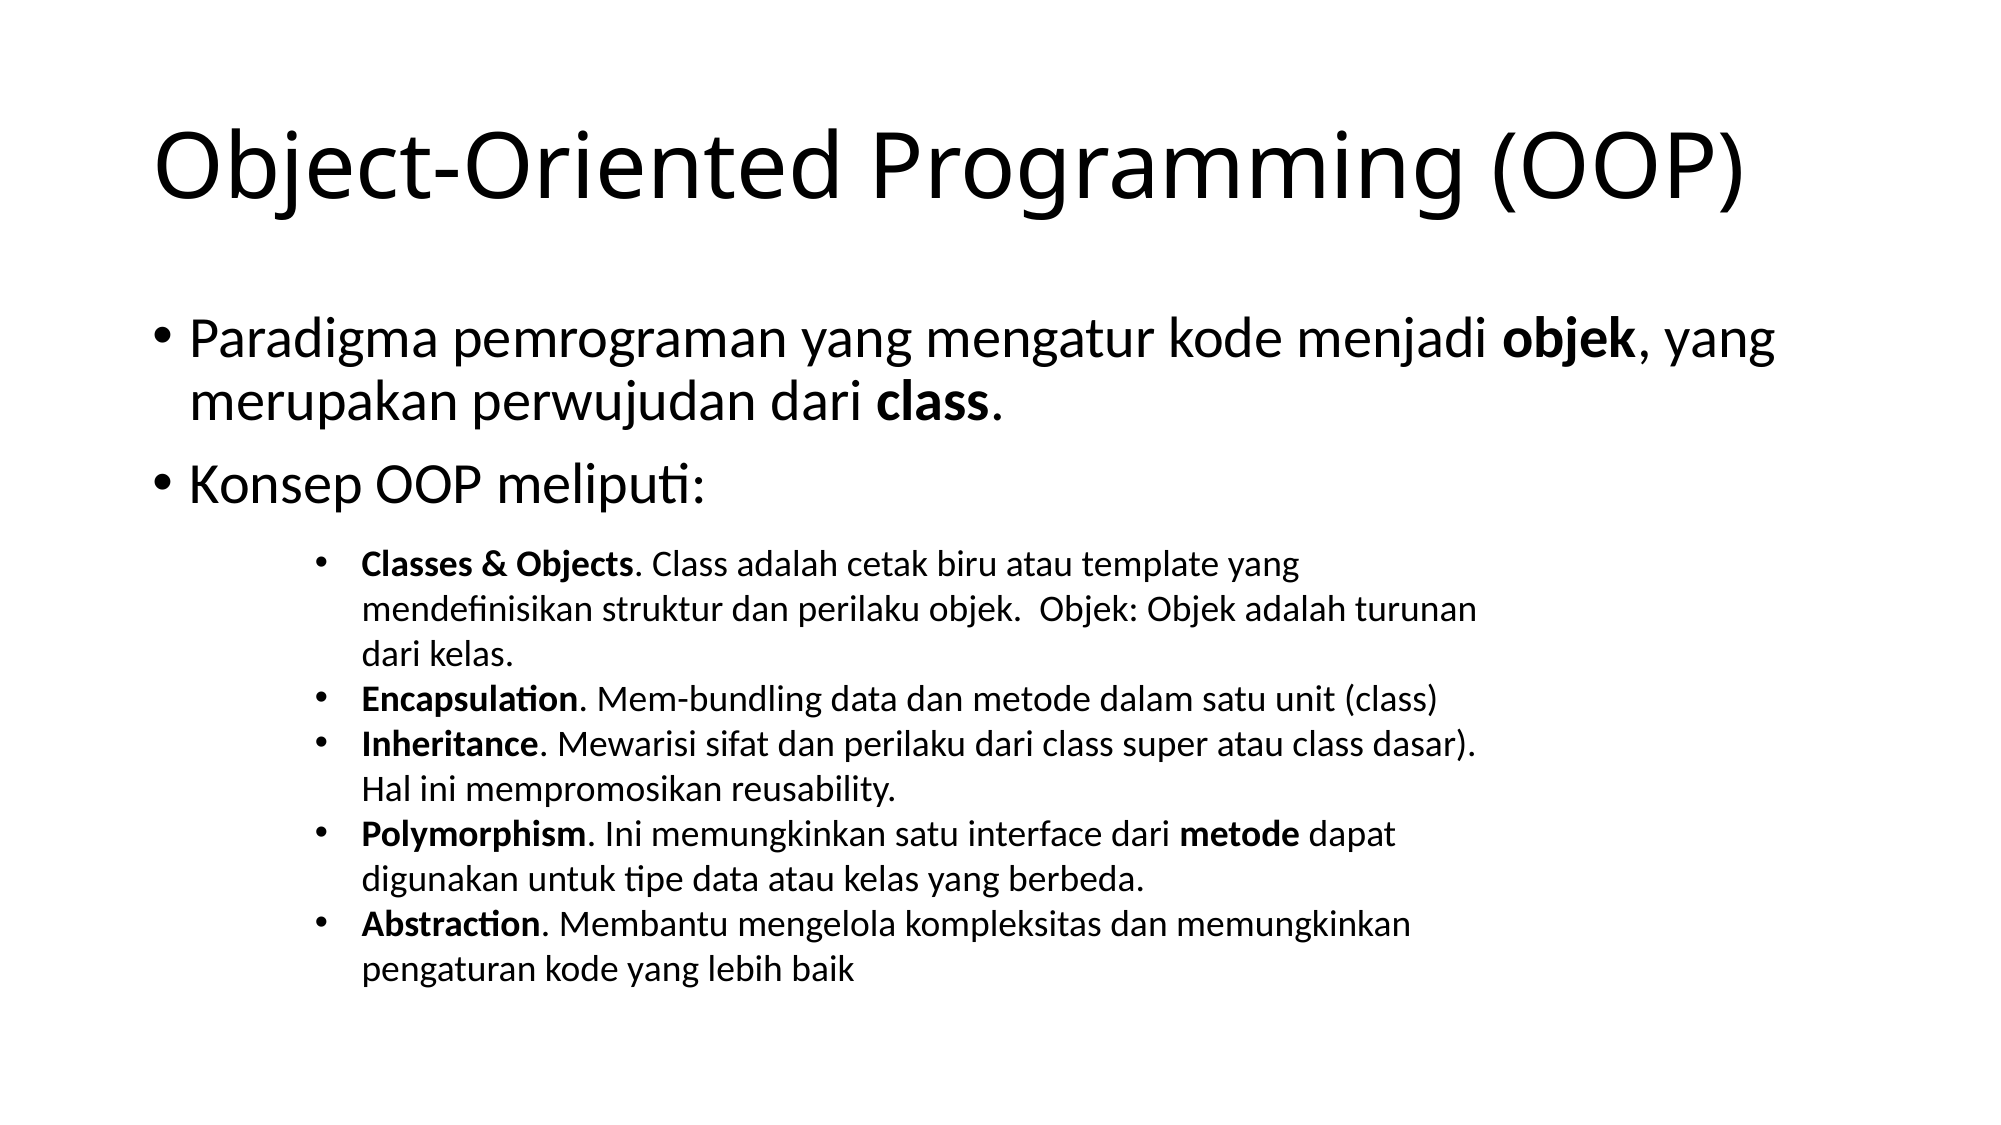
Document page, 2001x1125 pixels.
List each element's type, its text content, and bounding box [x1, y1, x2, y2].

list Paradigma pemrograman yang mengatur kode menjadi objek, yang merupakan perwujudan dari class. Konsep OOP meliputi: [137, 299, 1863, 1014]
text_box Classes & Objects. Class adalah cetak biru atau template yang mendefinisikan struktur dan perilaku objek. Objek: Objek adalah turunan dari kelas. Encapsulation. Mem-bundling data dan metode dalam satu unit (class) Inheritance. Mewarisi sifat dan perilaku dari class super atau class dasar). Hal ini mempromosikan reusability. Polymorphism. Ini memungkinkan satu interface dari metode dapat digunakan untuk tipe data atau kelas yang berbeda. Abstraction. Membantu mengelola kompleksitas dan memungkinkan pengaturan kode yang lebih baik [300, 531, 1507, 997]
title Object-Oriented Programming (OOP) [137, 59, 1863, 278]
